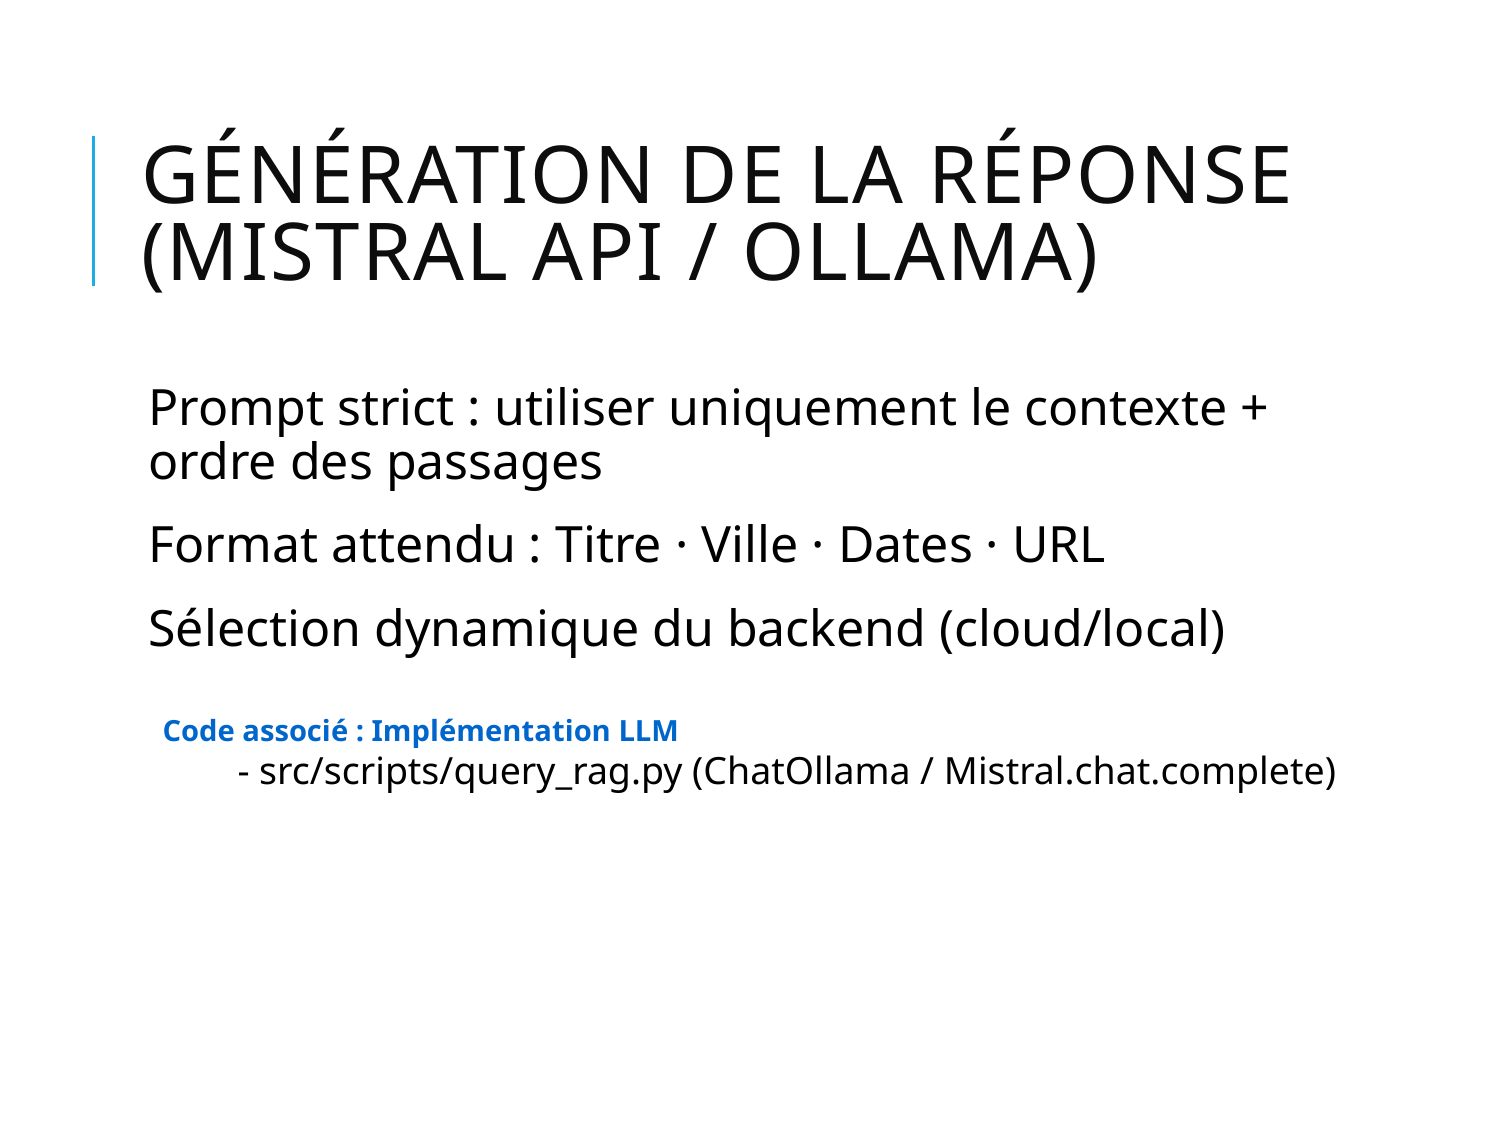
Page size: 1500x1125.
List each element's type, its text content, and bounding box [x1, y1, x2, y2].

list Prompt strict : utiliser uniquement le contexte + ordre des passages Format attendu : Titre · Ville · Dates · URL Sélection dynamique du backend (cloud/local) [126, 375, 1322, 1035]
title Génération de la réponse (Mistral API / Ollama) [126, 96, 1322, 342]
text_box Code associé : Implémentation LLM - src/scripts/query_rag.py (ChatOllama / Mistral.chat.complete) [147, 704, 1353, 800]
